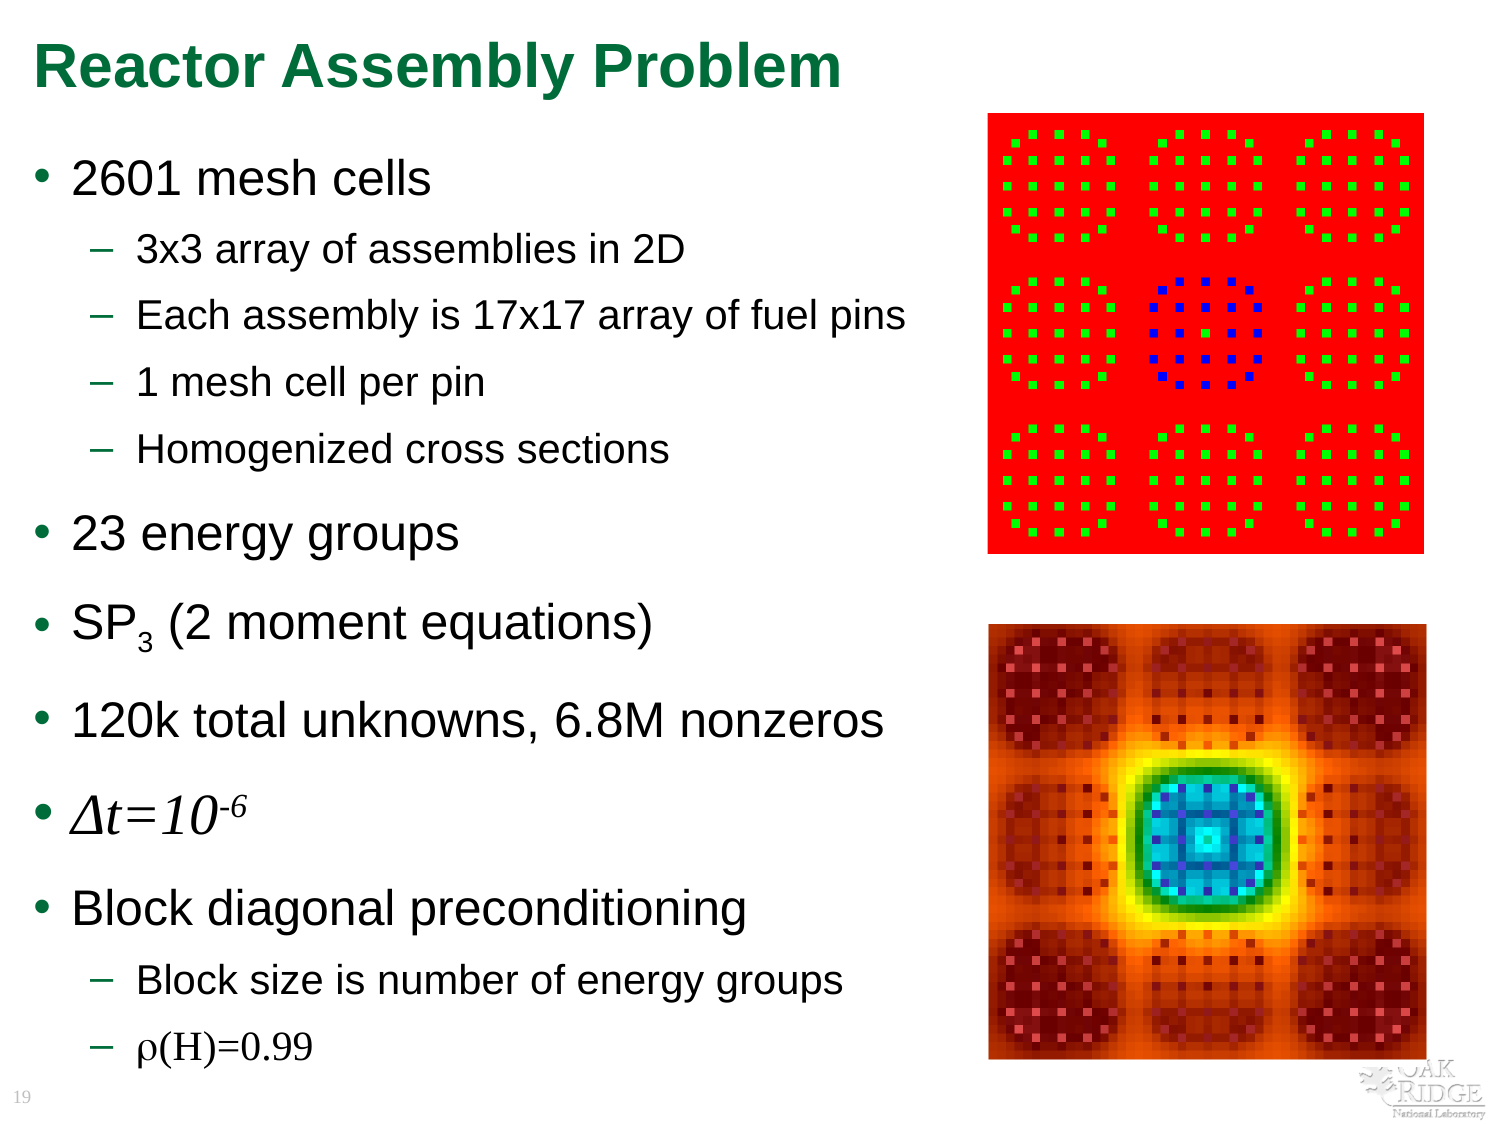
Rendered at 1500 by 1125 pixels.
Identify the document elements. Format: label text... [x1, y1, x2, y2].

list 2601 mesh cells 3x3 array of assemblies in 2D Each assembly is 17x17 array of fuel pins 1 mesh cell per pin Homogenized cross sections 23 energy groups SP3 (2 moment equations) 120k total unknowns, 6.8M nonzeros Δt=10-6 Block diagonal preconditioning Block size is number of energy groups ρ(H)=0.99 [18, 137, 1475, 1078]
picture [987, 624, 1428, 1068]
title Reactor Assembly Problem [18, 29, 1475, 111]
picture [1350, 1049, 1497, 1125]
picture [987, 112, 1425, 554]
